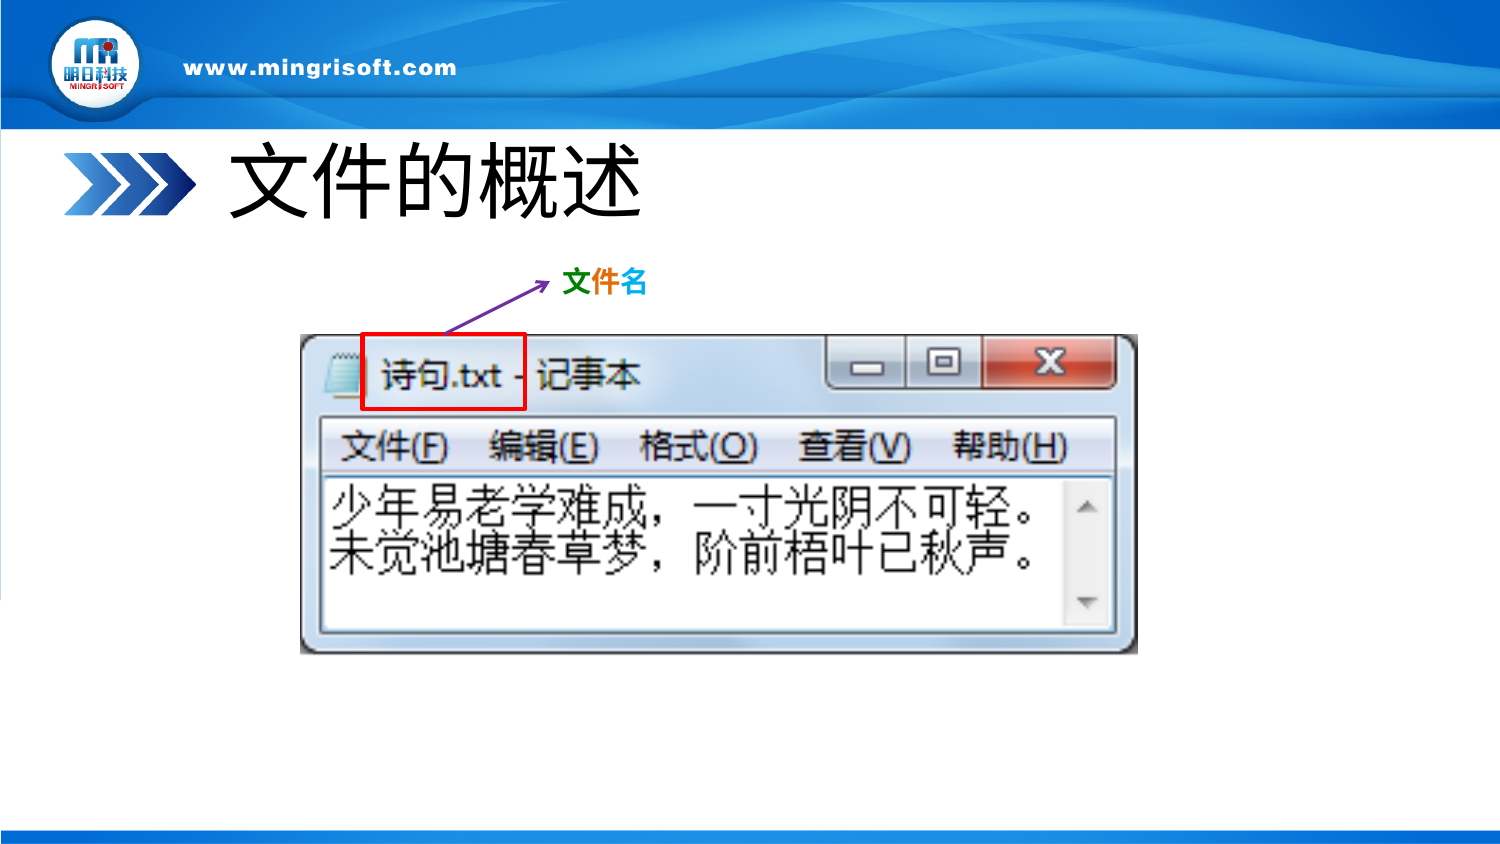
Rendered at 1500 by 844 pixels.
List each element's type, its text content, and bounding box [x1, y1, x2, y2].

text_box 文件名 [523, 242, 689, 321]
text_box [443, 280, 551, 335]
picture [0, 0, 1500, 844]
text_box 文件的概述 [212, 109, 1325, 250]
